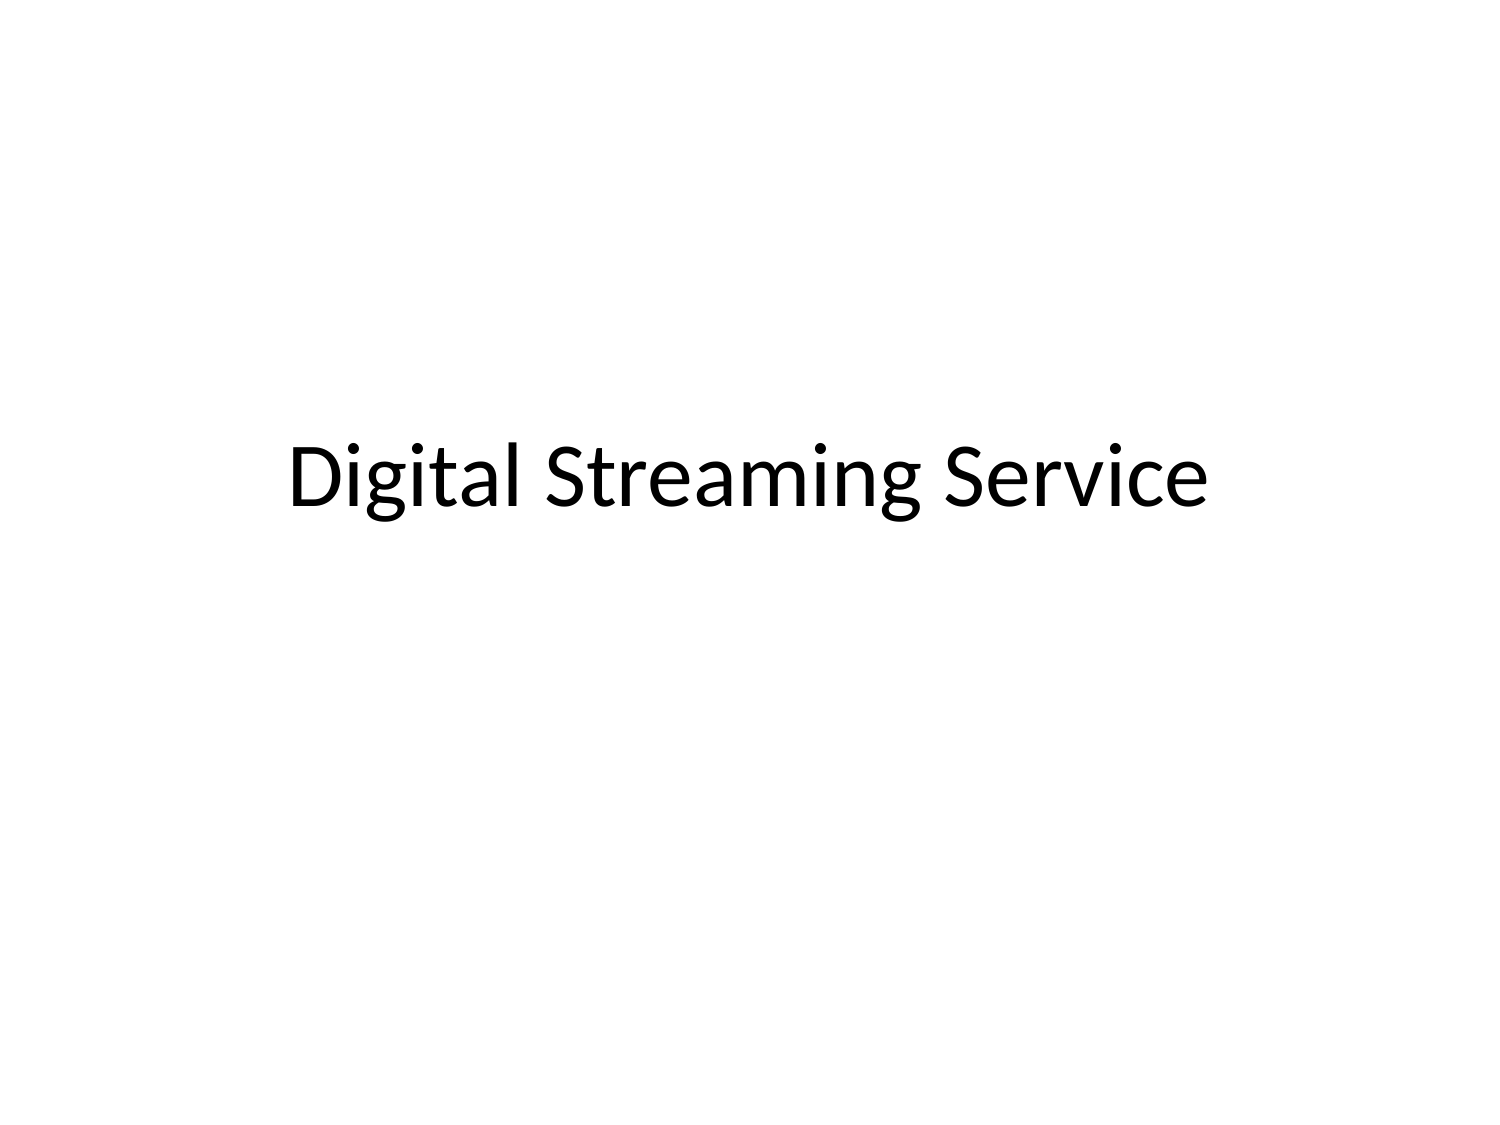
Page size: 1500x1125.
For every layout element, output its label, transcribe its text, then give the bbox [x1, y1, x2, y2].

title Digital Streaming Service [112, 349, 1388, 591]
